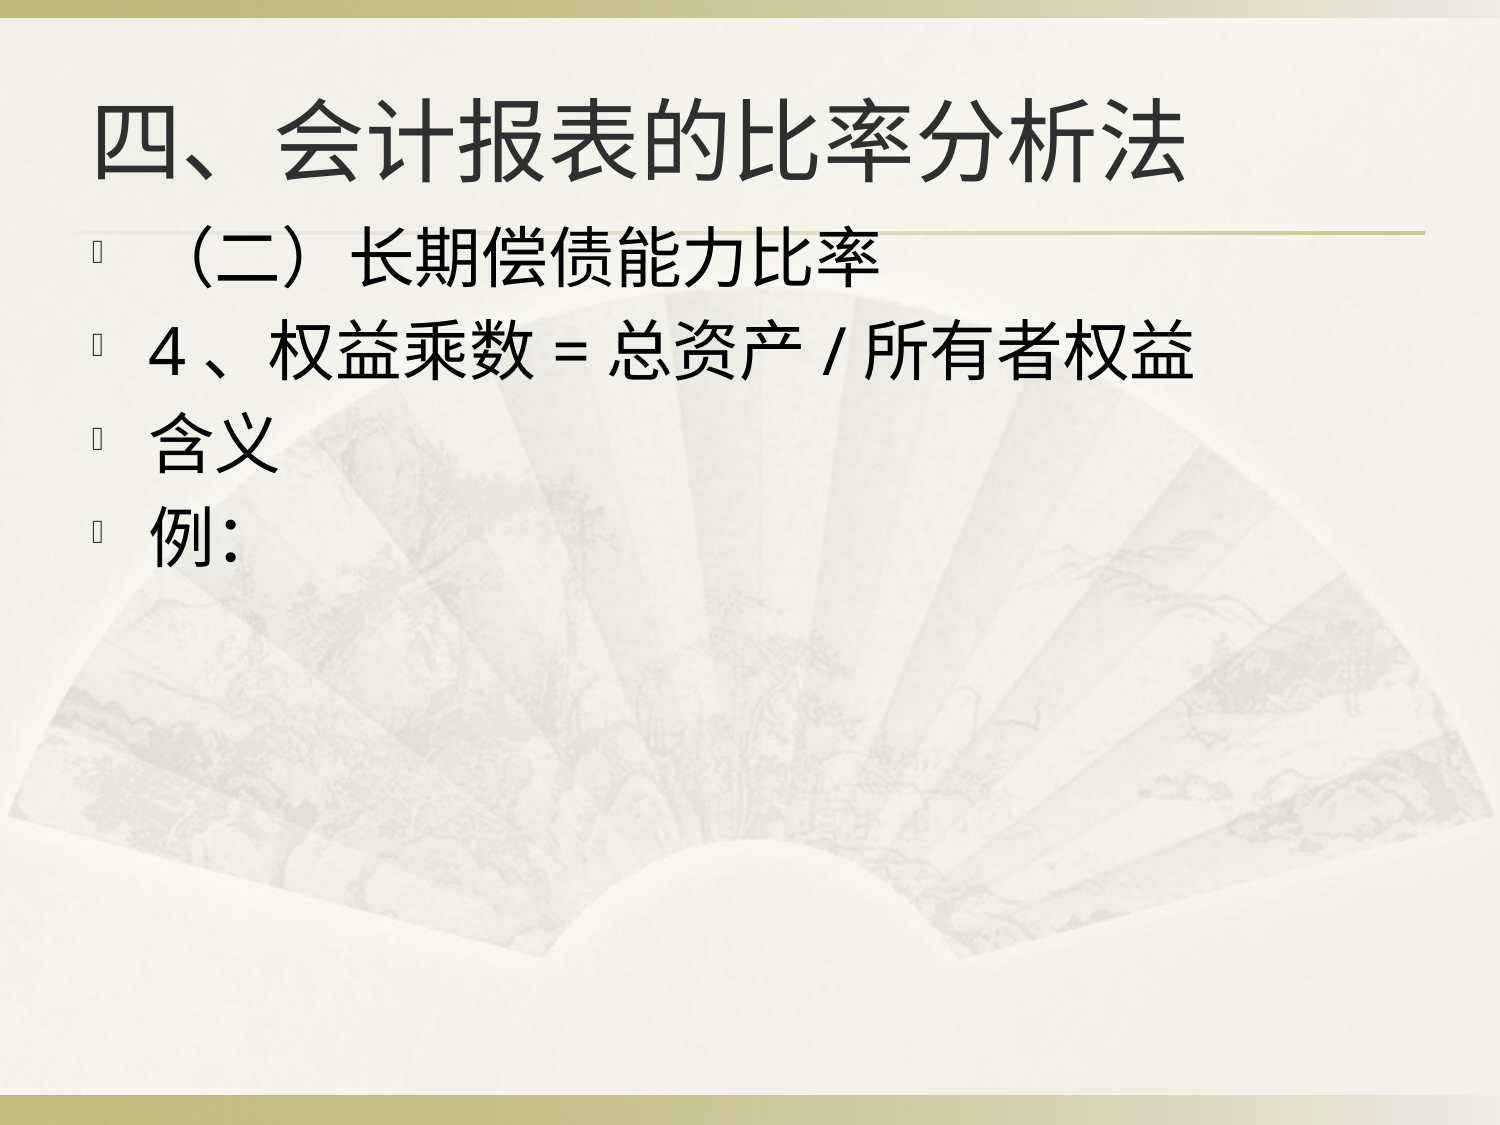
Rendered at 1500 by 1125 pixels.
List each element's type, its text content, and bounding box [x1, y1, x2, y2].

list （二）长期偿债能力比率 4、权益乘数=总资产/所有者权益 含义 例： [76, 208, 1427, 977]
title 四、会计报表的比率分析法 [75, 45, 1425, 233]
picture [0, 18, 1500, 1095]
